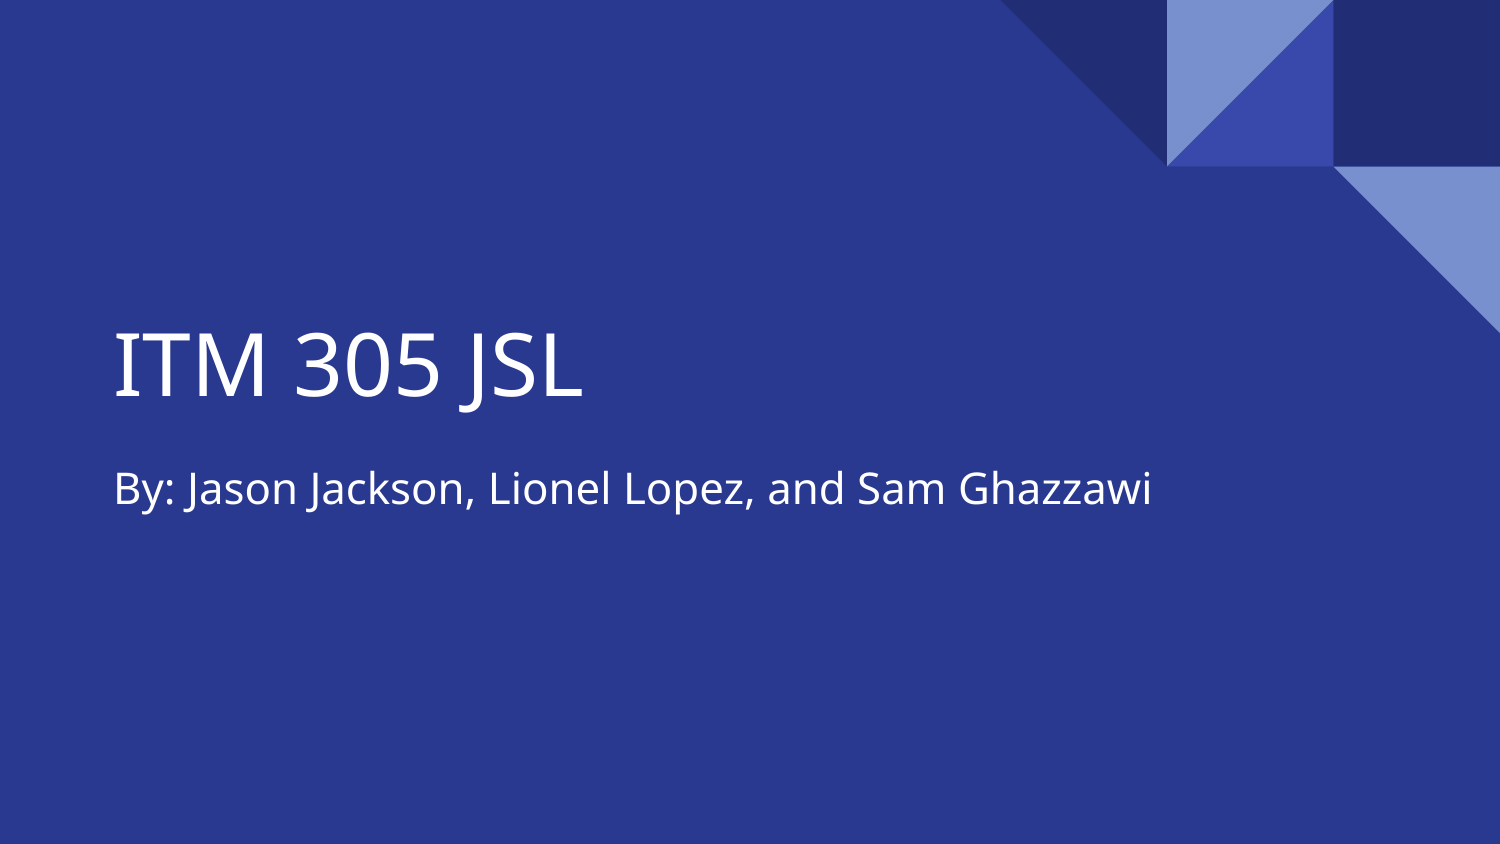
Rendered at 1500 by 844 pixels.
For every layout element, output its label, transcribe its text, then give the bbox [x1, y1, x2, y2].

subtitle By: Jason Jackson, Lionel Lopez, and Sam Ghazzawi [98, 445, 1447, 517]
title ITM 305 JSL [98, 291, 1447, 429]
